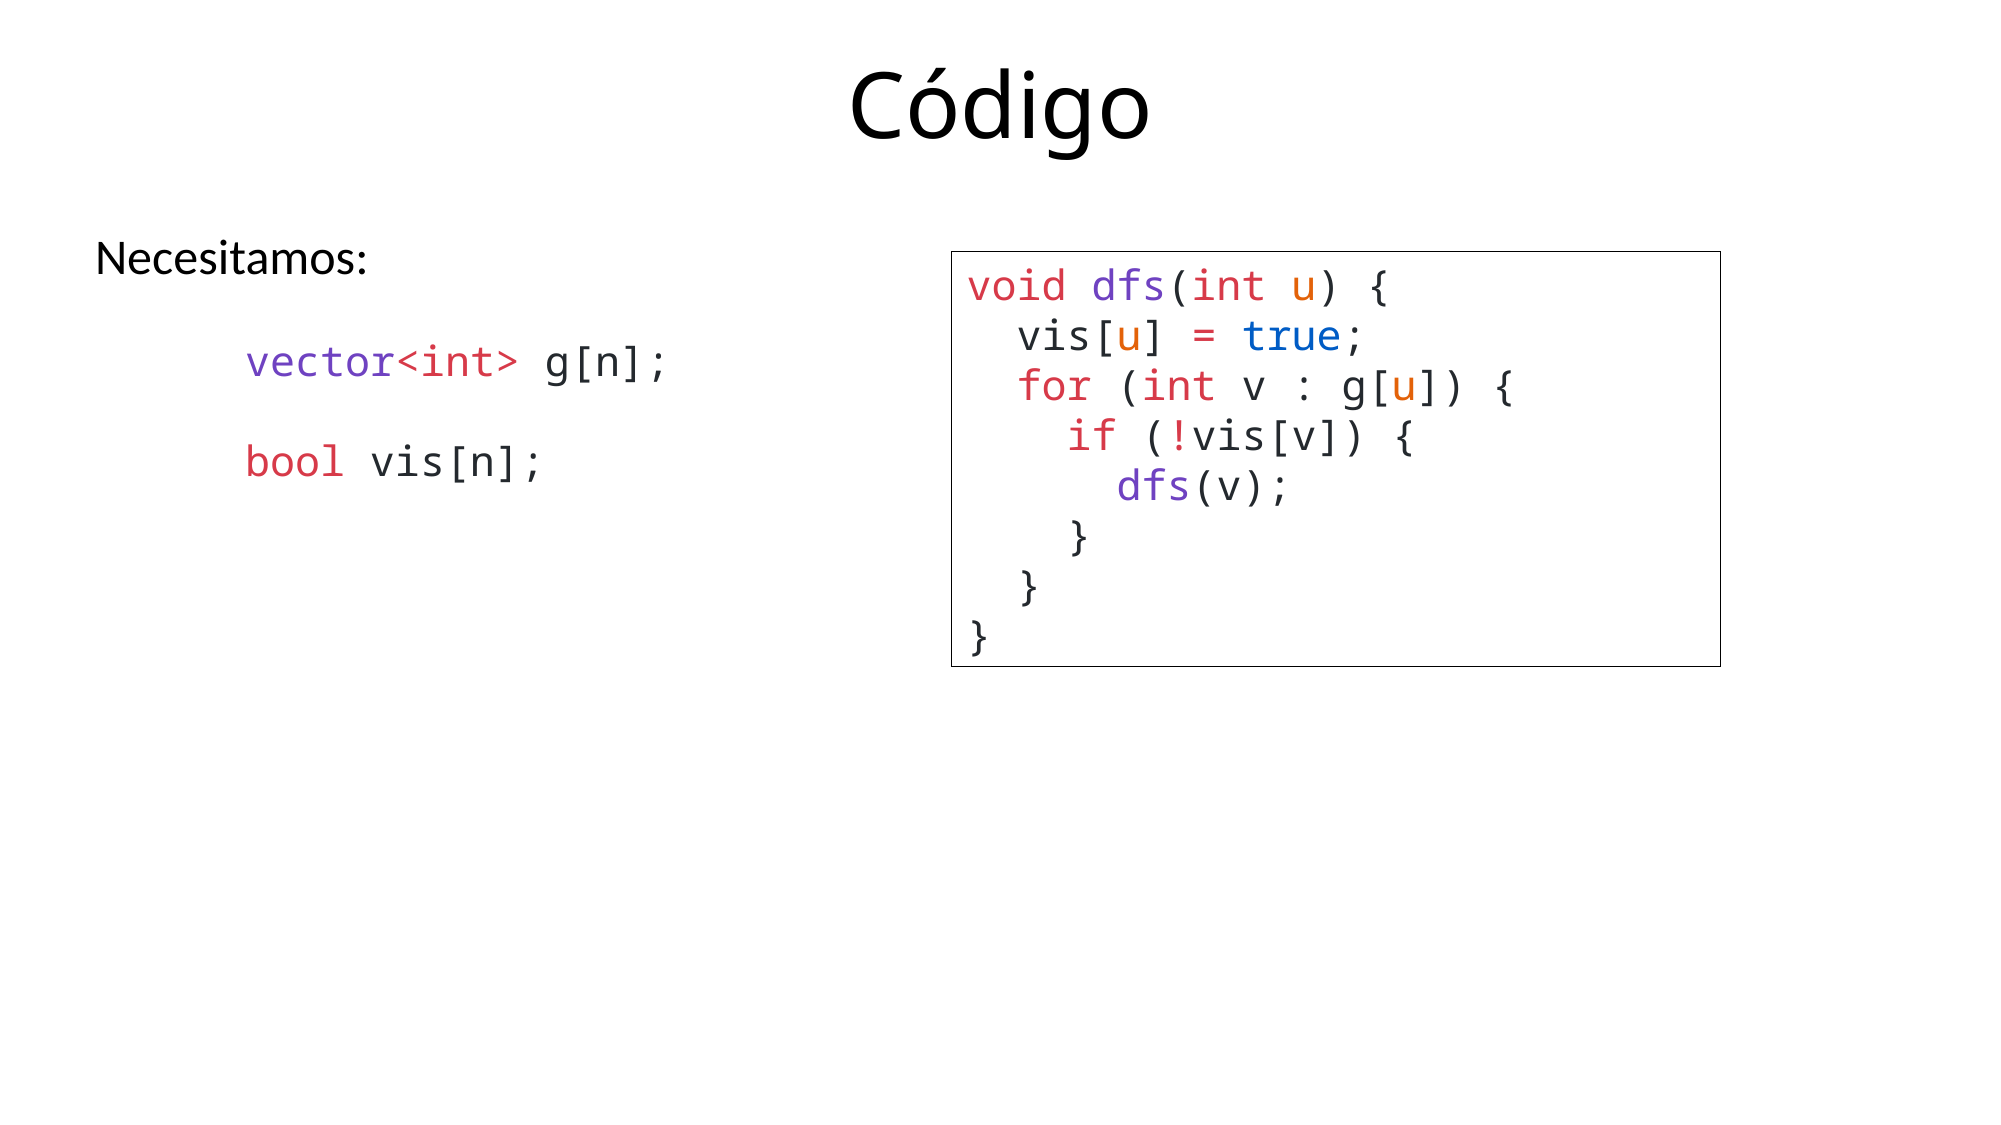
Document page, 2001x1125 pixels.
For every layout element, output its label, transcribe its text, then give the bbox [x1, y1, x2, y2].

text_box void dfs(int u) { vis[u] = true; for (int v : g[u]) { if (!vis[v]) { dfs(v); } } } [951, 251, 1721, 667]
text_box Necesitamos: vector<int> g[n]; bool vis[n]; [80, 217, 686, 543]
title Código [530, 0, 1470, 218]
